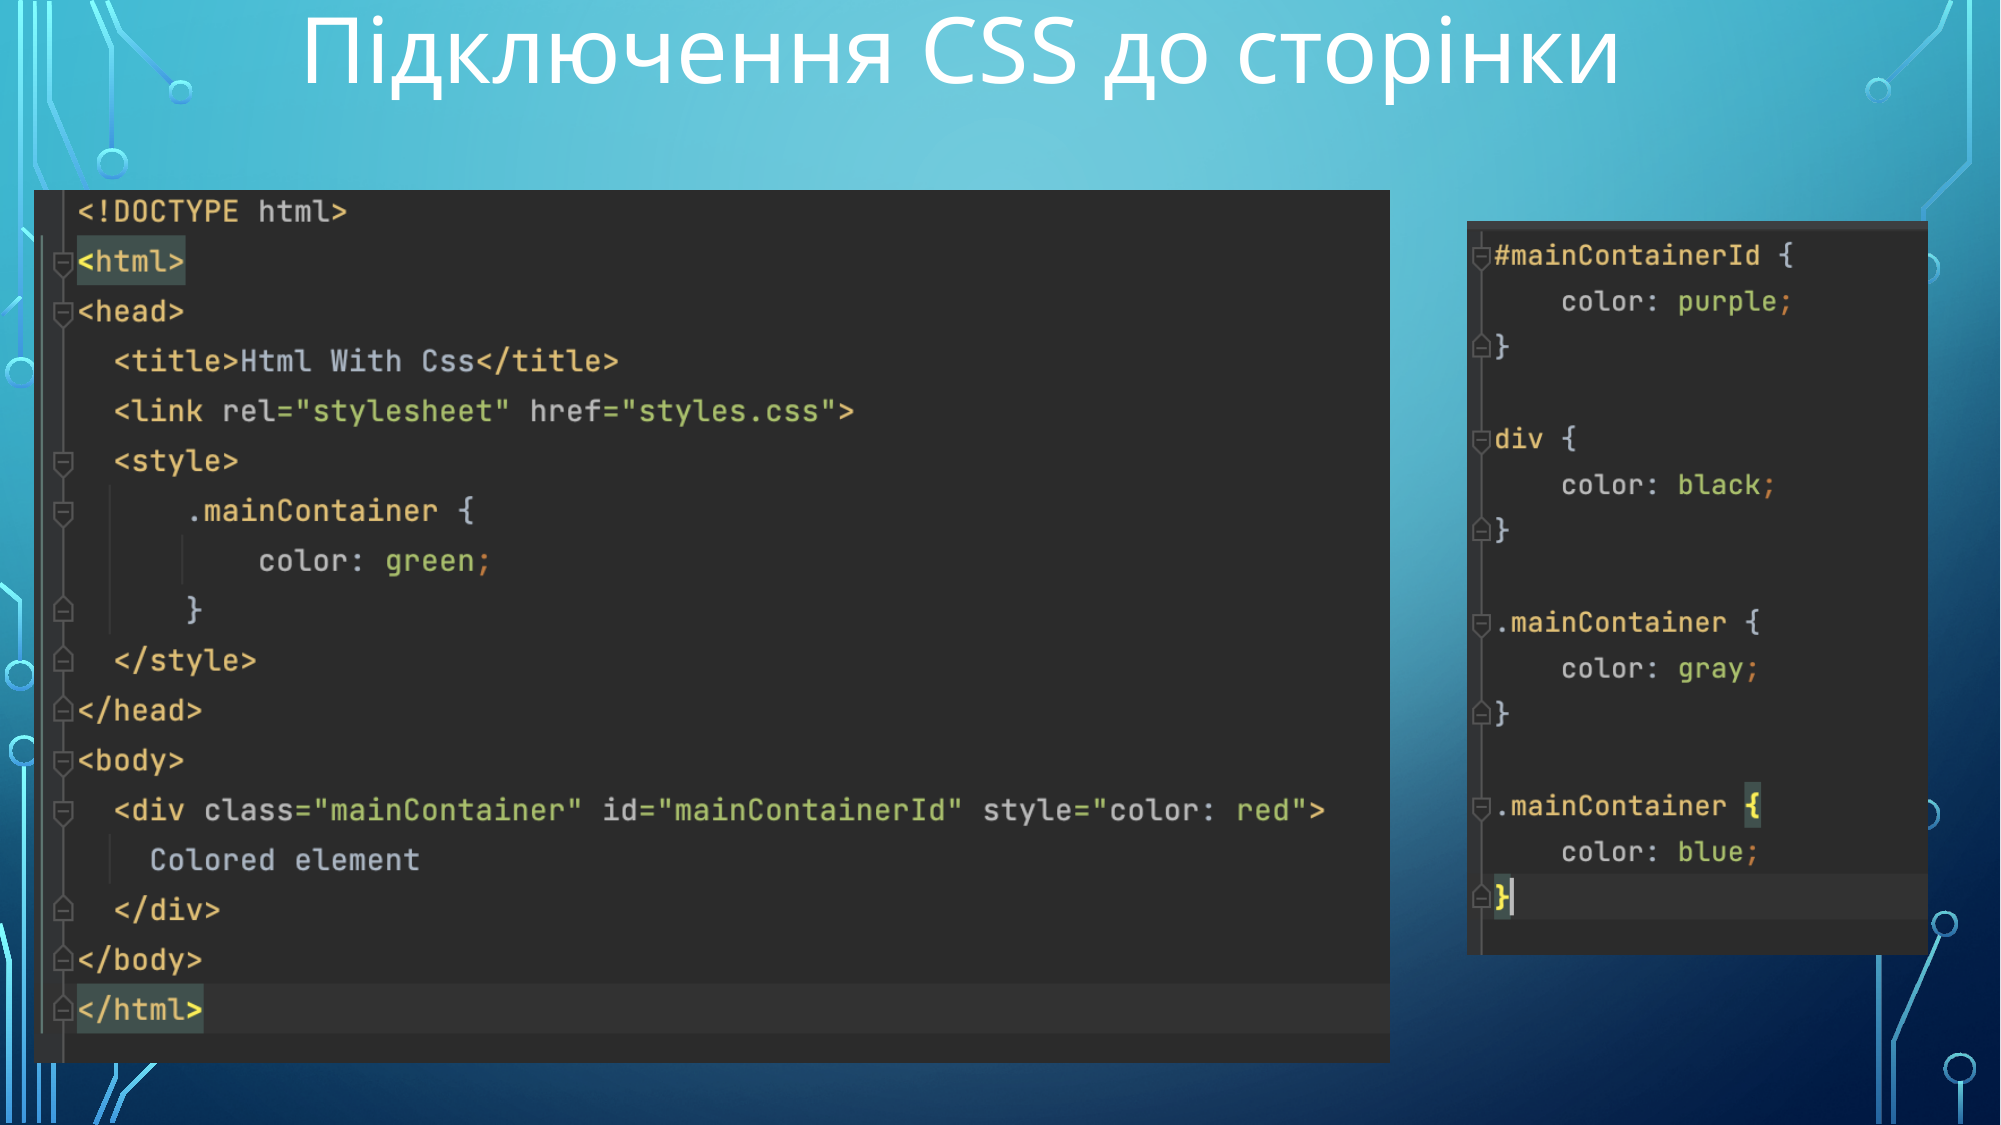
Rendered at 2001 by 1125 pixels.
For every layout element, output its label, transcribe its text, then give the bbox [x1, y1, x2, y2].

picture [1467, 221, 1929, 956]
picture [33, 190, 1391, 1063]
text_box Підключення СSS до сторінки [150, 0, 1774, 219]
